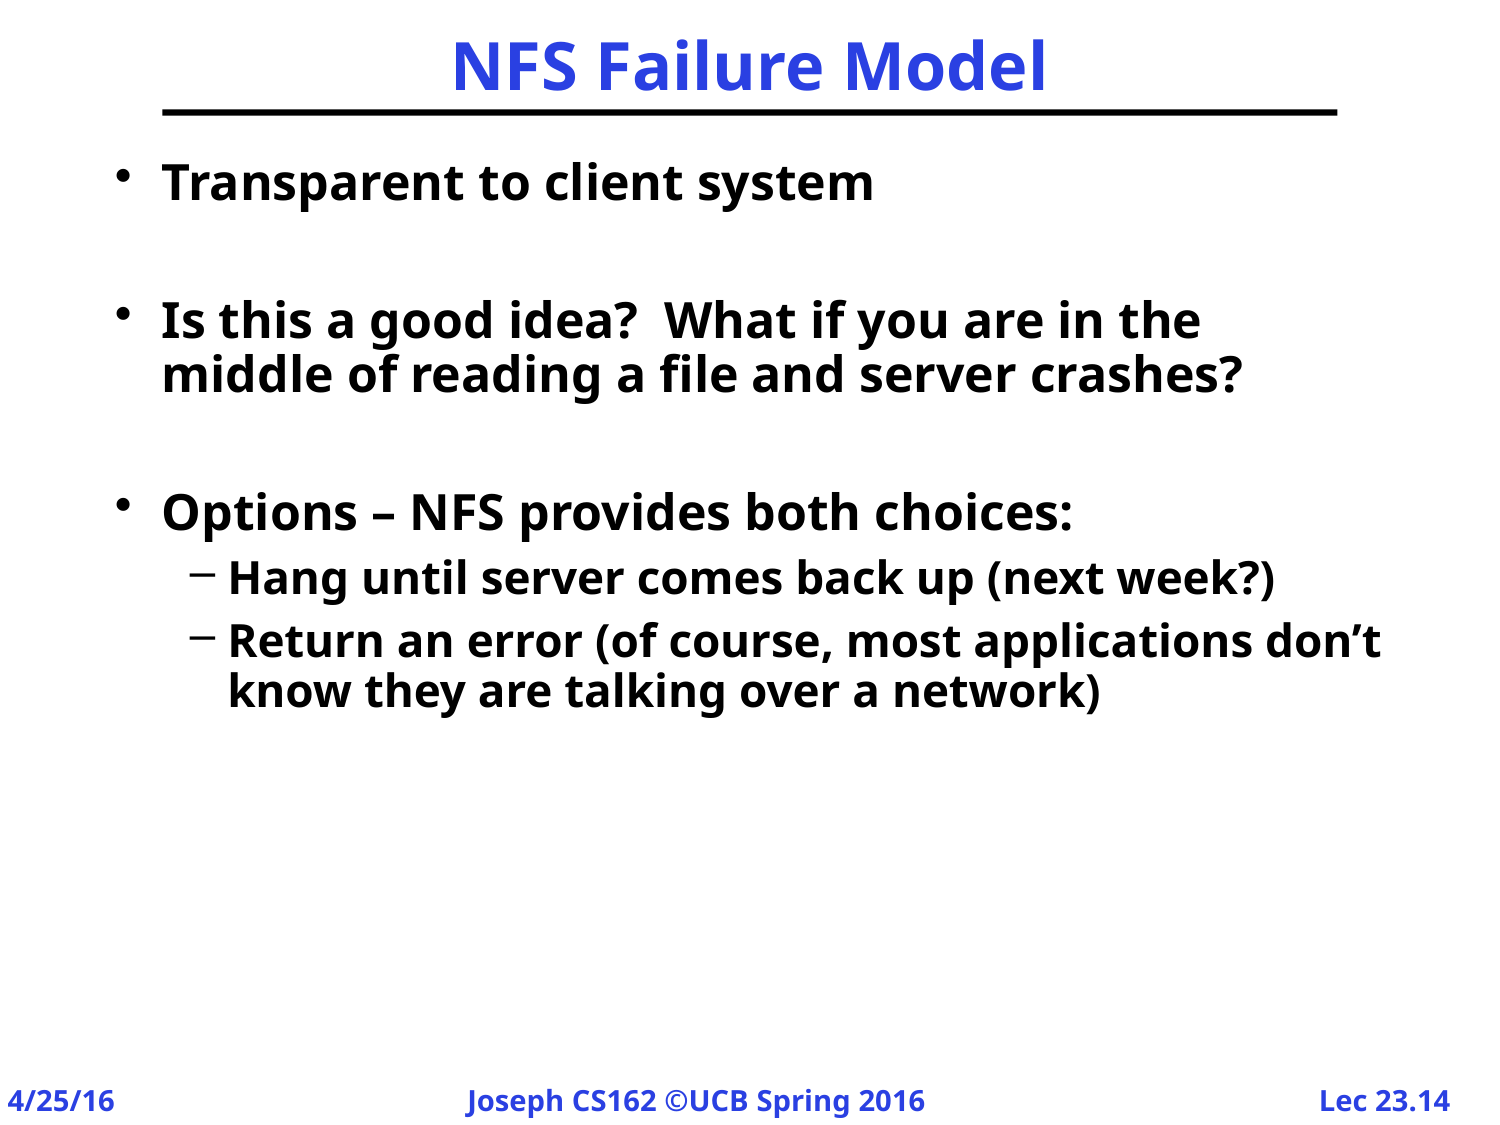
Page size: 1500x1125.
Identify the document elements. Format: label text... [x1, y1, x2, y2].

list Transparent to client system Is this a good idea? What if you are in the middle of reading a file and server crashes? Options – NFS provides both choices: Hang until server comes back up (next week?) Return an error (of course, most applications don’t know they are talking over a network) [99, 149, 1400, 988]
title NFS Failure Model [162, 24, 1338, 113]
